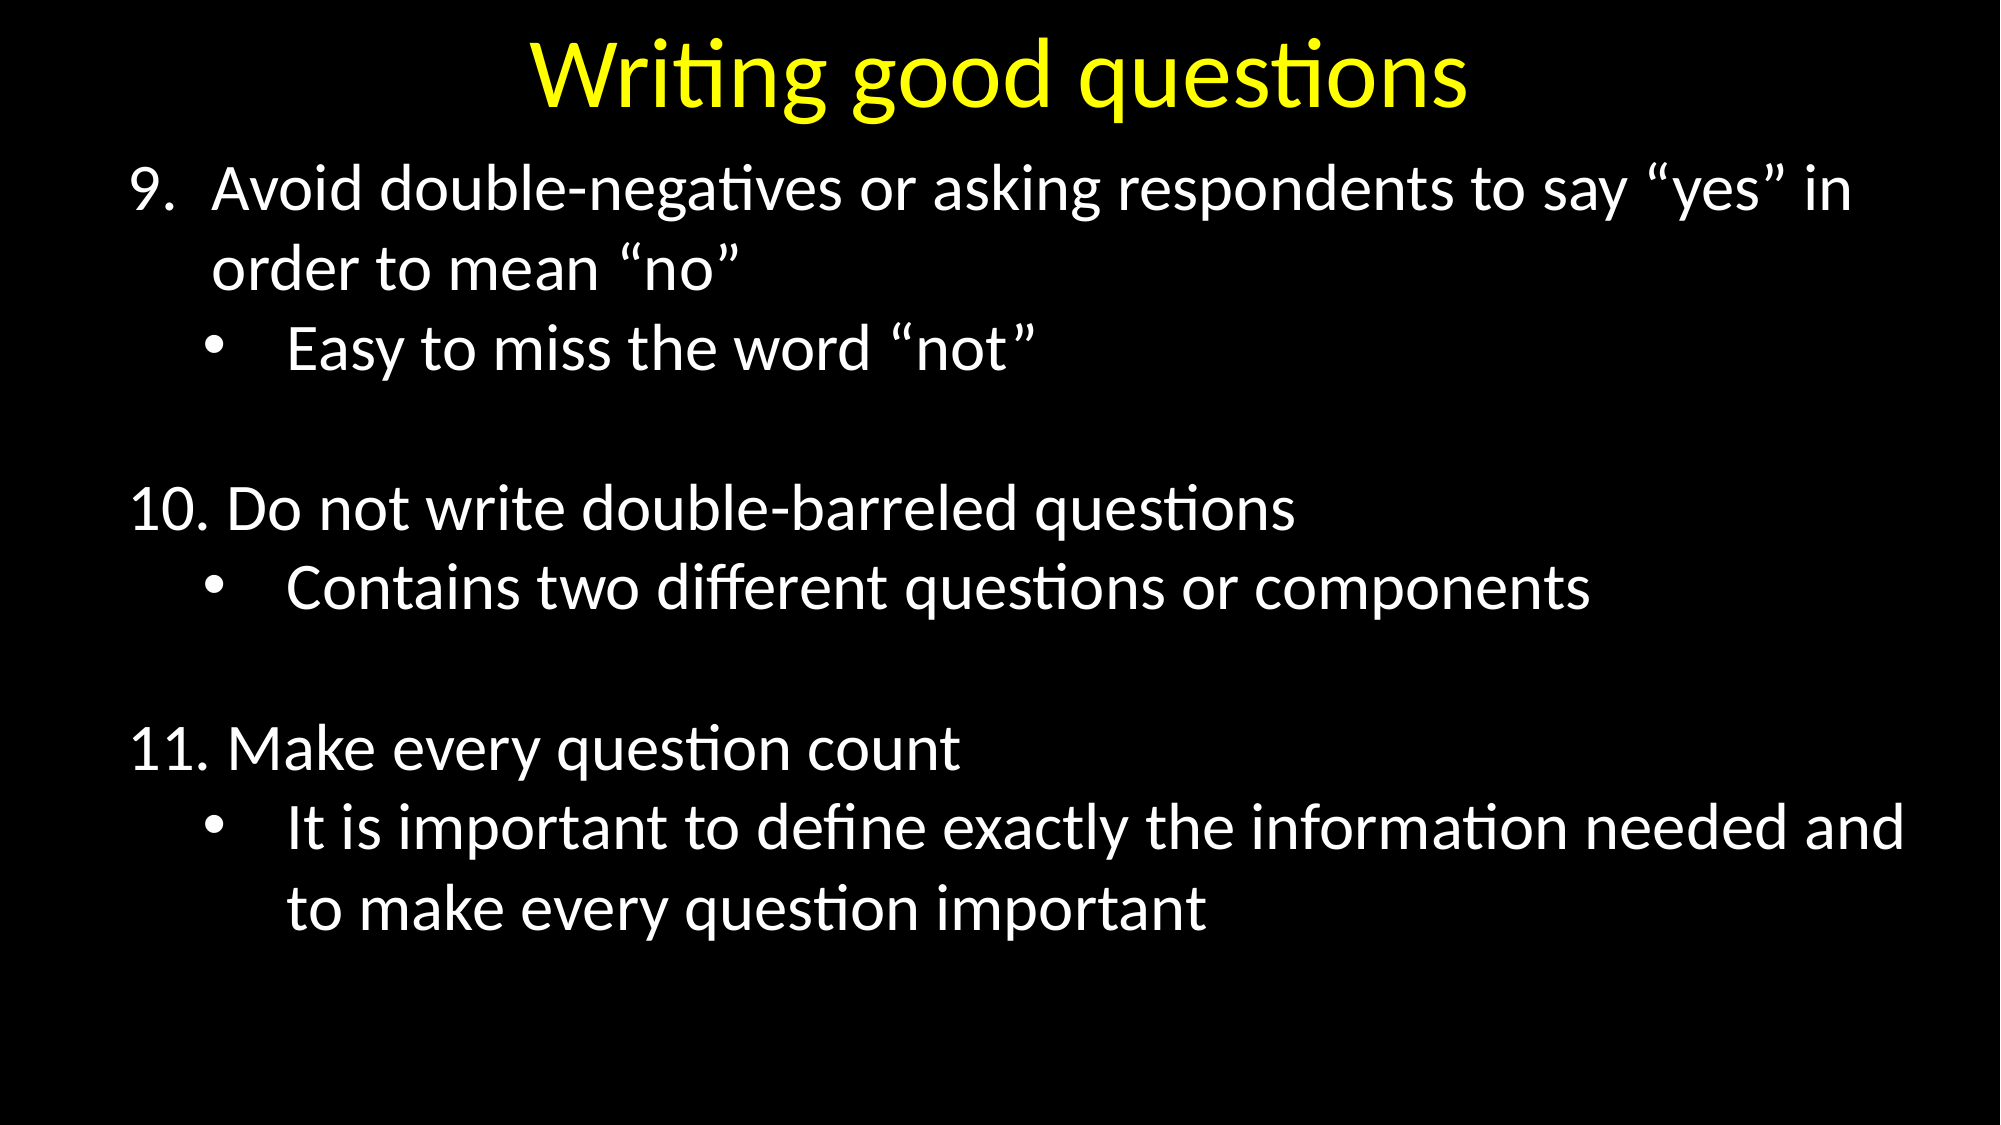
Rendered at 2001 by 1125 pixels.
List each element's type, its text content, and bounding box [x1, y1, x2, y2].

text_box Avoid double-negatives or asking respondents to say “yes” in order to mean “no” Easy to miss the word “not” Do not write double-barreled questions Contains two different questions or components Make every question count It is important to define exactly the information needed and to make every question important [37, 136, 1963, 1031]
text_box Writing good questions [0, 0, 2000, 135]
